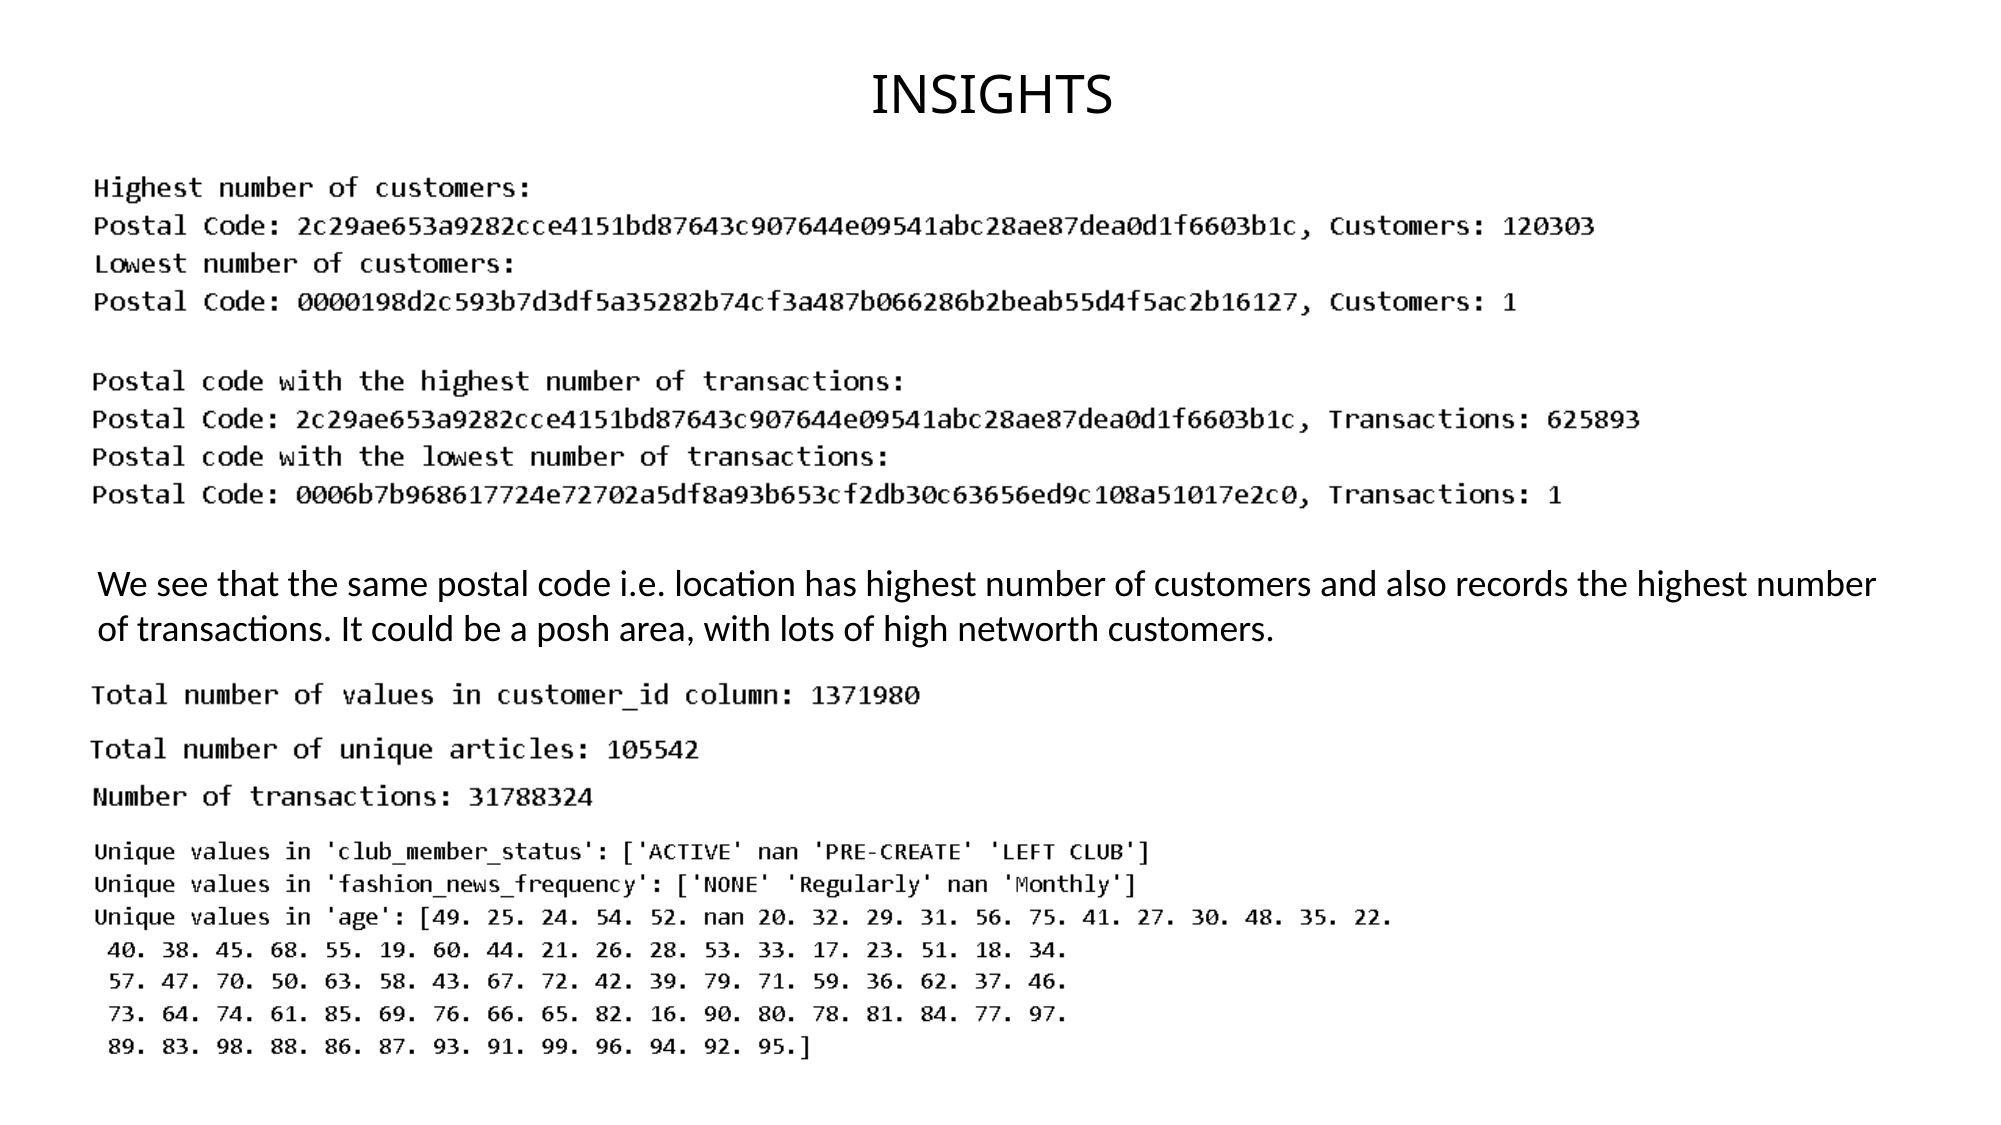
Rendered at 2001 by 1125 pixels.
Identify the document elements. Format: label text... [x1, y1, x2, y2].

title INSIGHTS [137, 59, 1849, 133]
picture [77, 774, 594, 822]
picture [89, 669, 929, 722]
picture [89, 835, 1400, 1069]
picture [83, 363, 1644, 521]
text_box We see that the same postal code i.e. location has highest number of customers and also records the highest number of transactions. It could be a posh area, with lots of high networth customers. [82, 551, 1904, 657]
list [83, 175, 1605, 322]
picture [83, 725, 711, 770]
